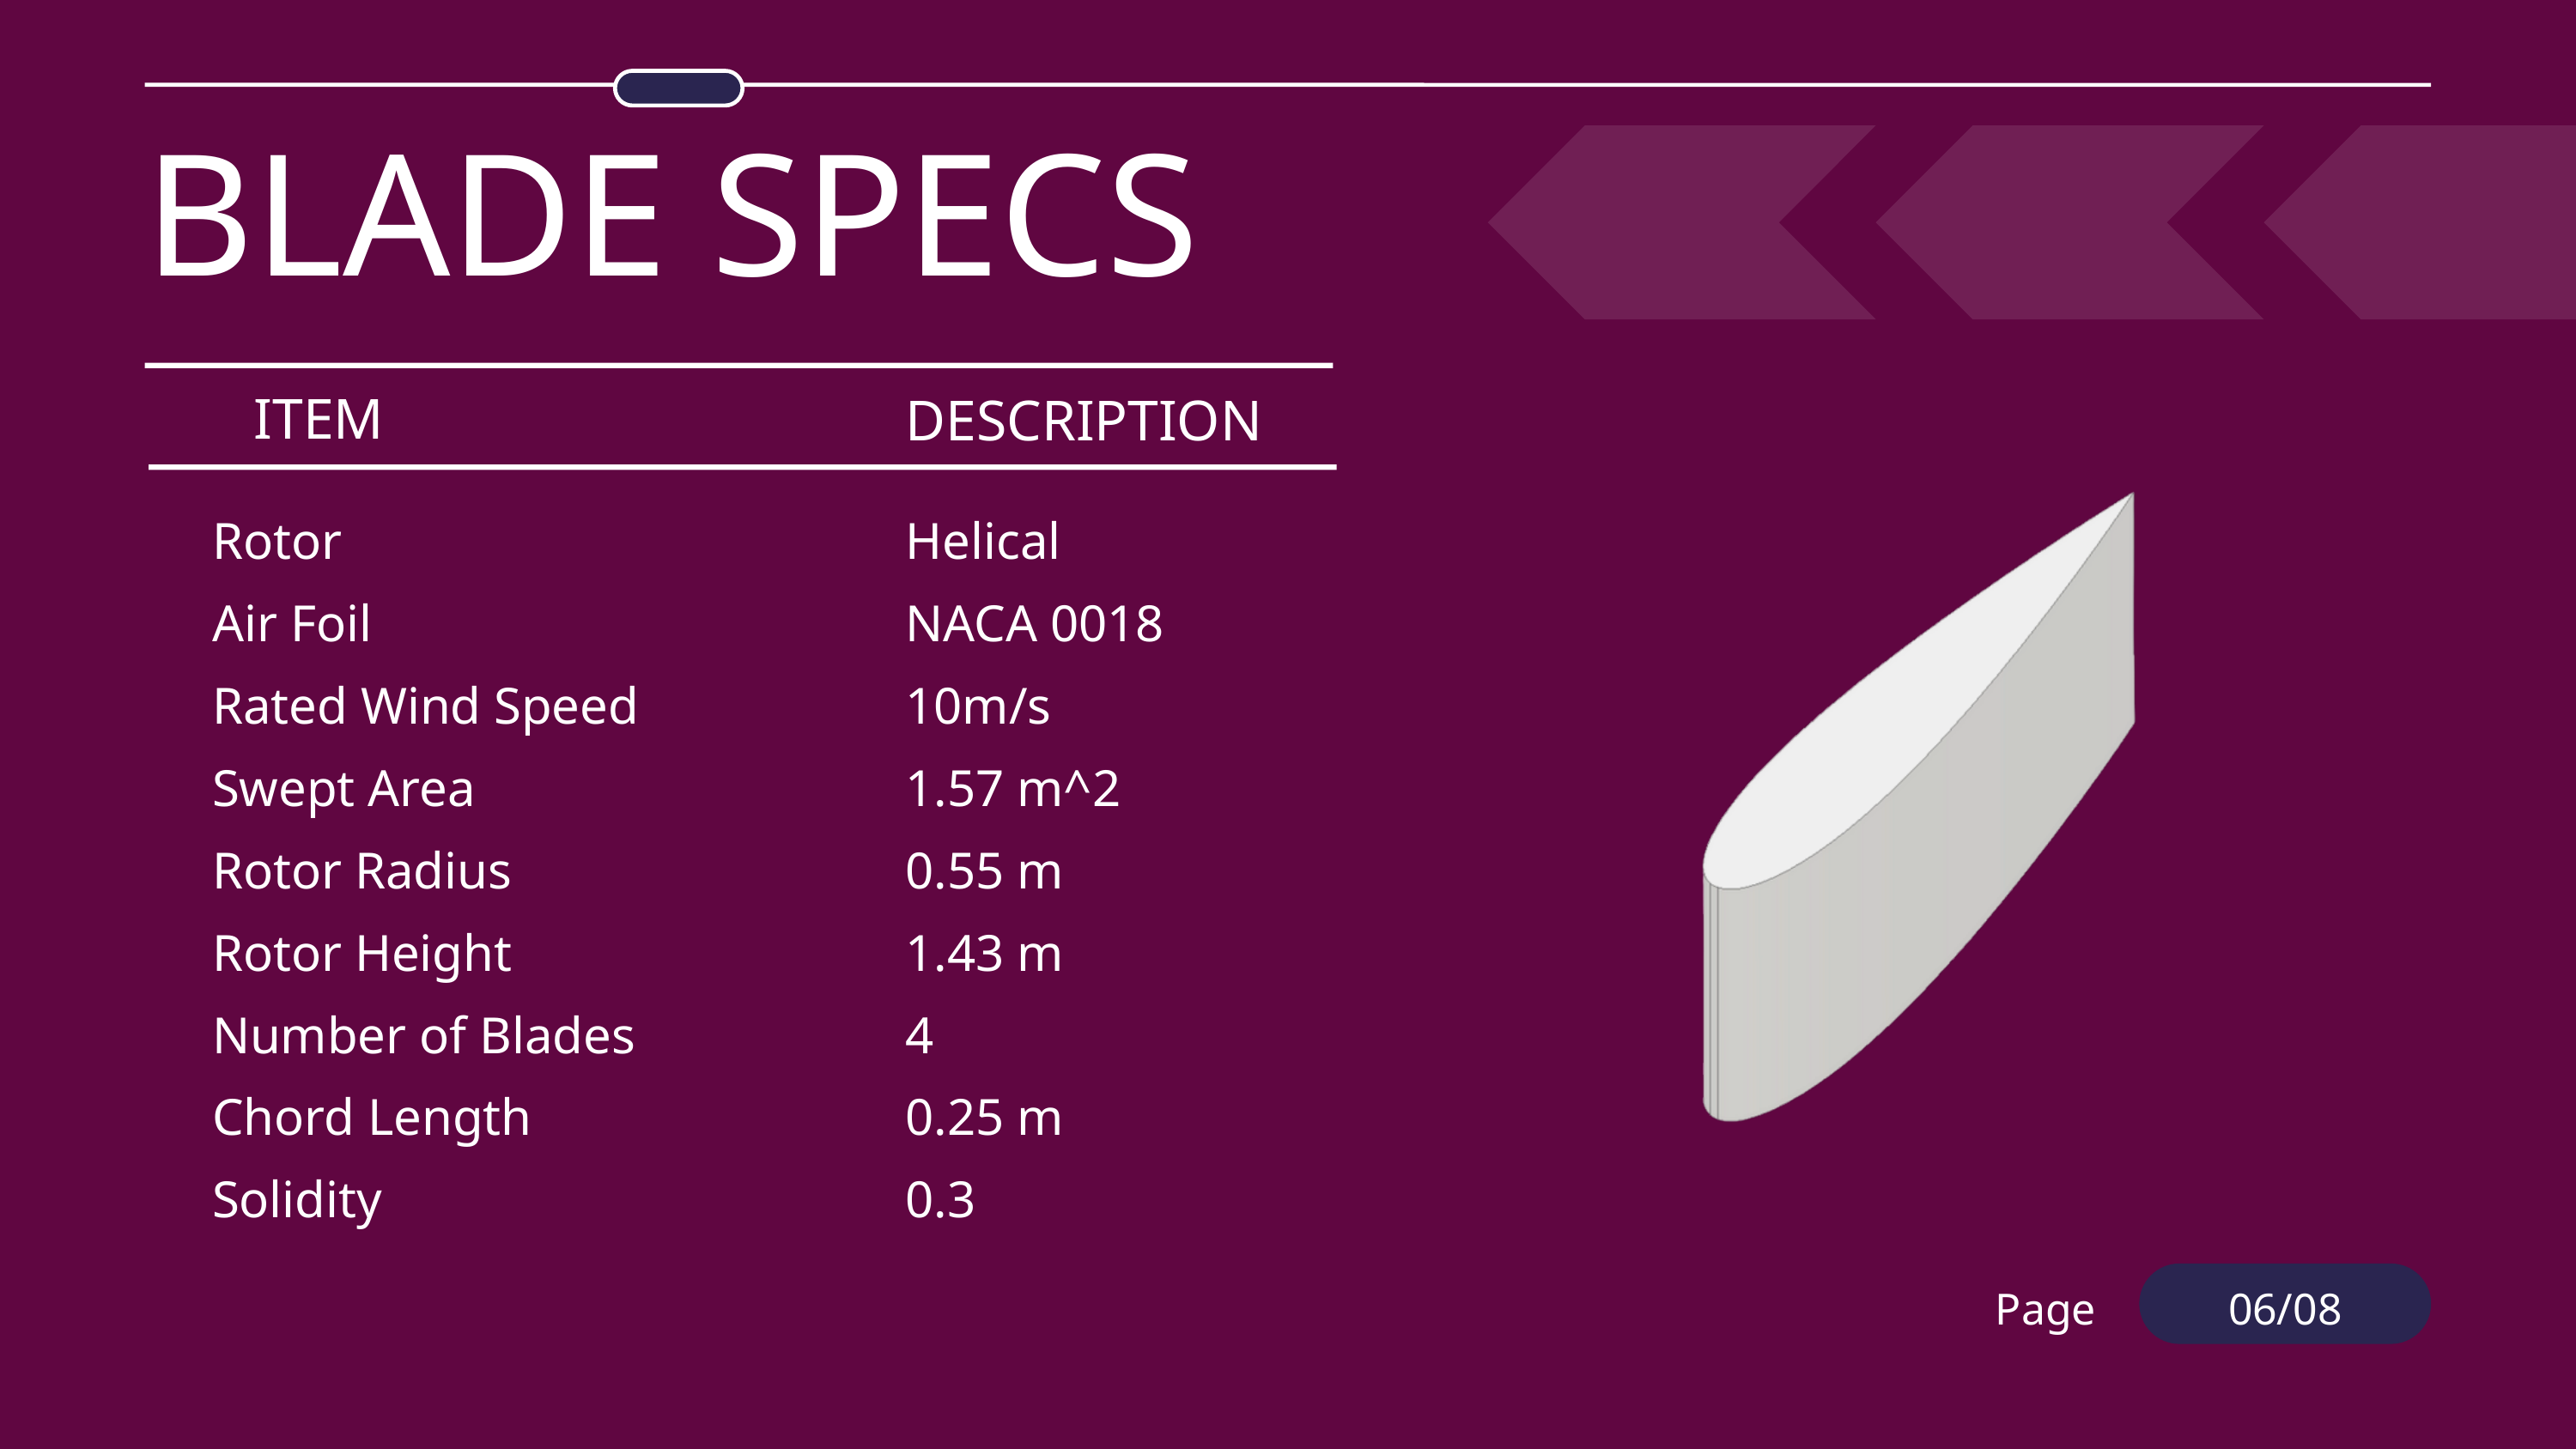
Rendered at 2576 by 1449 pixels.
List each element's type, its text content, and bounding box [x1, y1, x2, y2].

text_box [2264, 124, 2576, 320]
picture [1625, 470, 2324, 1155]
text_box Helical NACA 0018 10m/s 1.57 m^2 0.55 m 1.43 m 4 0.25 m 0.3 [905, 487, 2392, 1228]
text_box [615, 70, 743, 106]
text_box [2139, 1263, 2432, 1344]
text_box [1876, 124, 2264, 320]
text_box BLADE SPECS [144, 139, 1483, 310]
text_box Page [1995, 1273, 2135, 1334]
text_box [1487, 124, 1876, 320]
text_box Rotor Air Foil Rated Wind Speed Swept Area Rotor Radius Rotor Height Number of Blades Chord Length Solidity [212, 487, 905, 1228]
text_box DESCRIPTION [905, 374, 2392, 452]
text_box ITEM [253, 373, 1741, 451]
